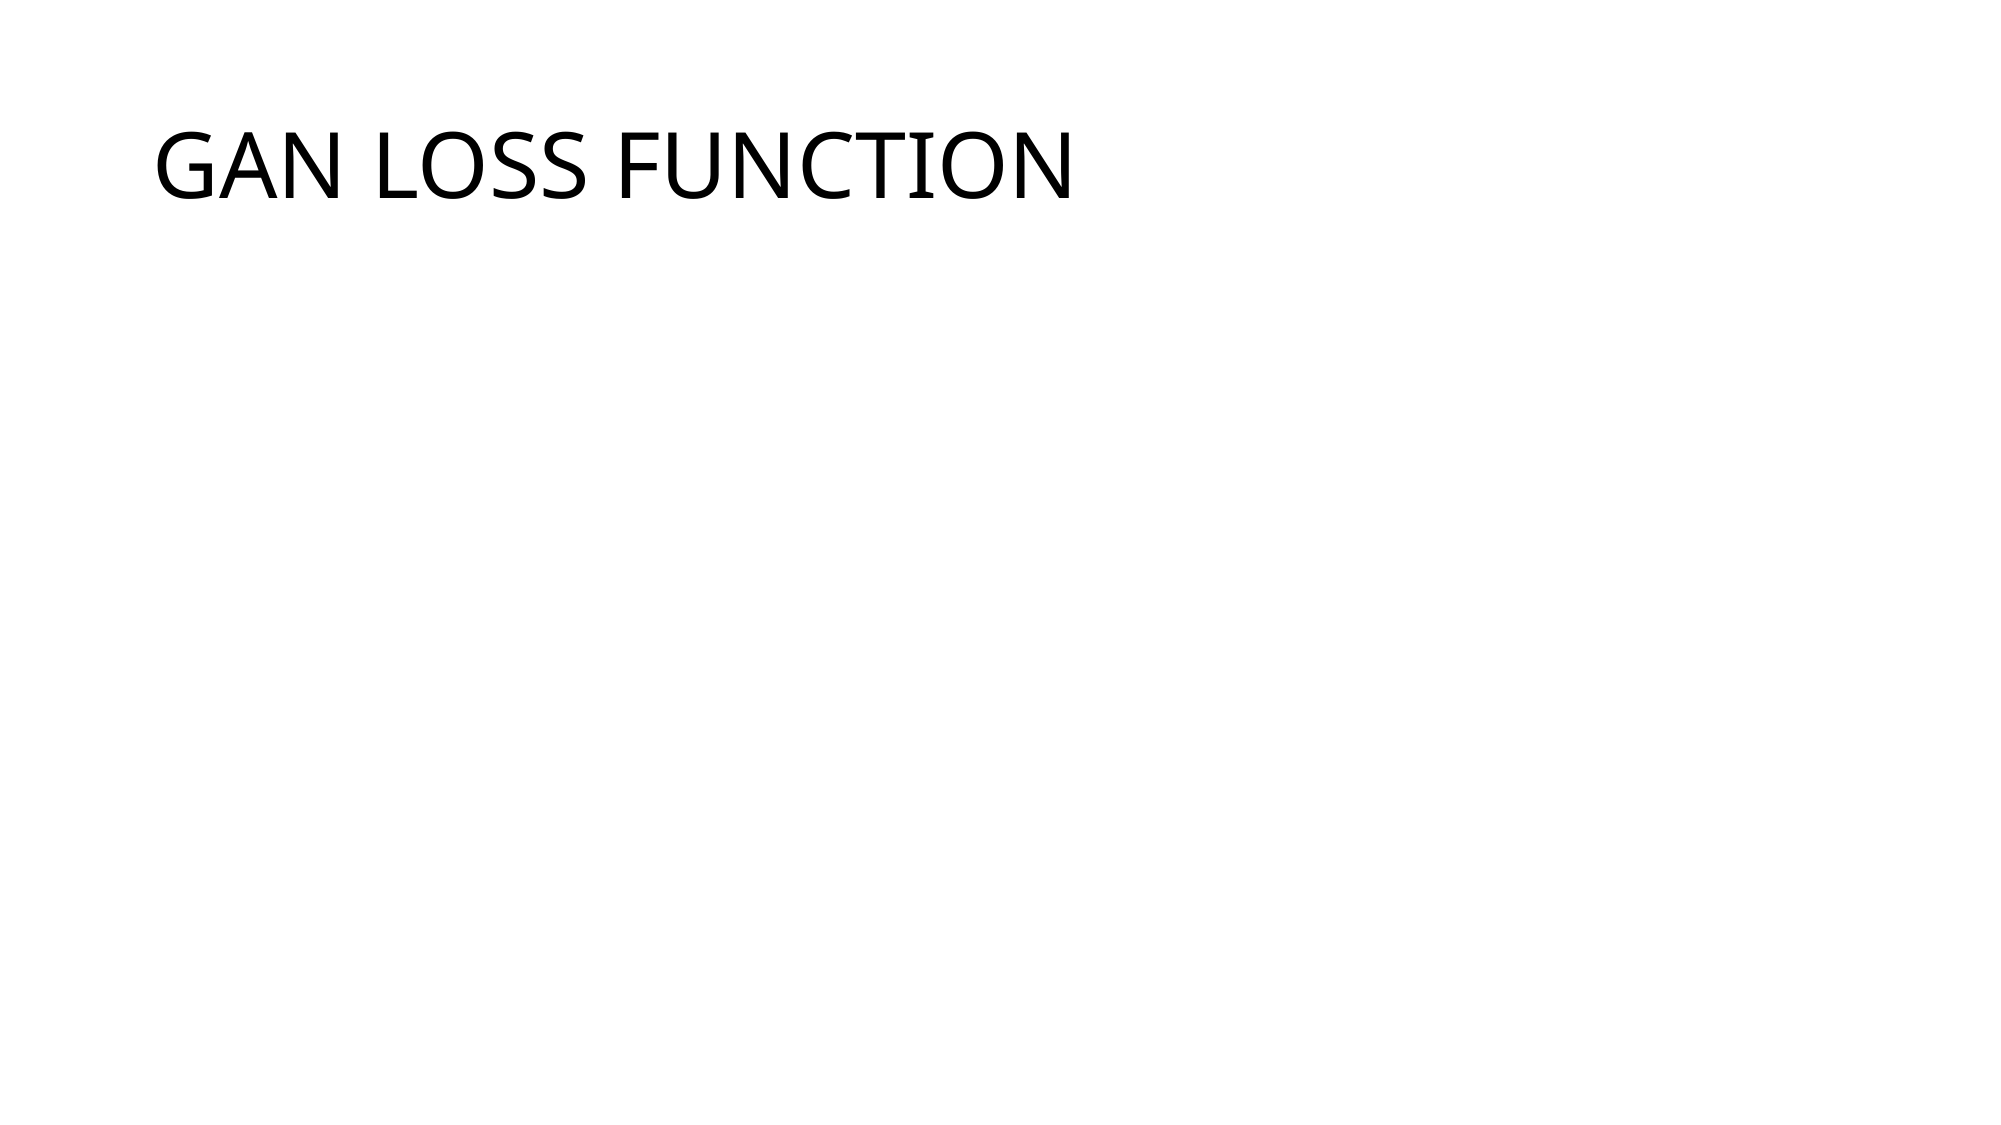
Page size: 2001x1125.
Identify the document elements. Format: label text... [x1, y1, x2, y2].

title GAN LOSS FUNCTION [137, 59, 1863, 278]
